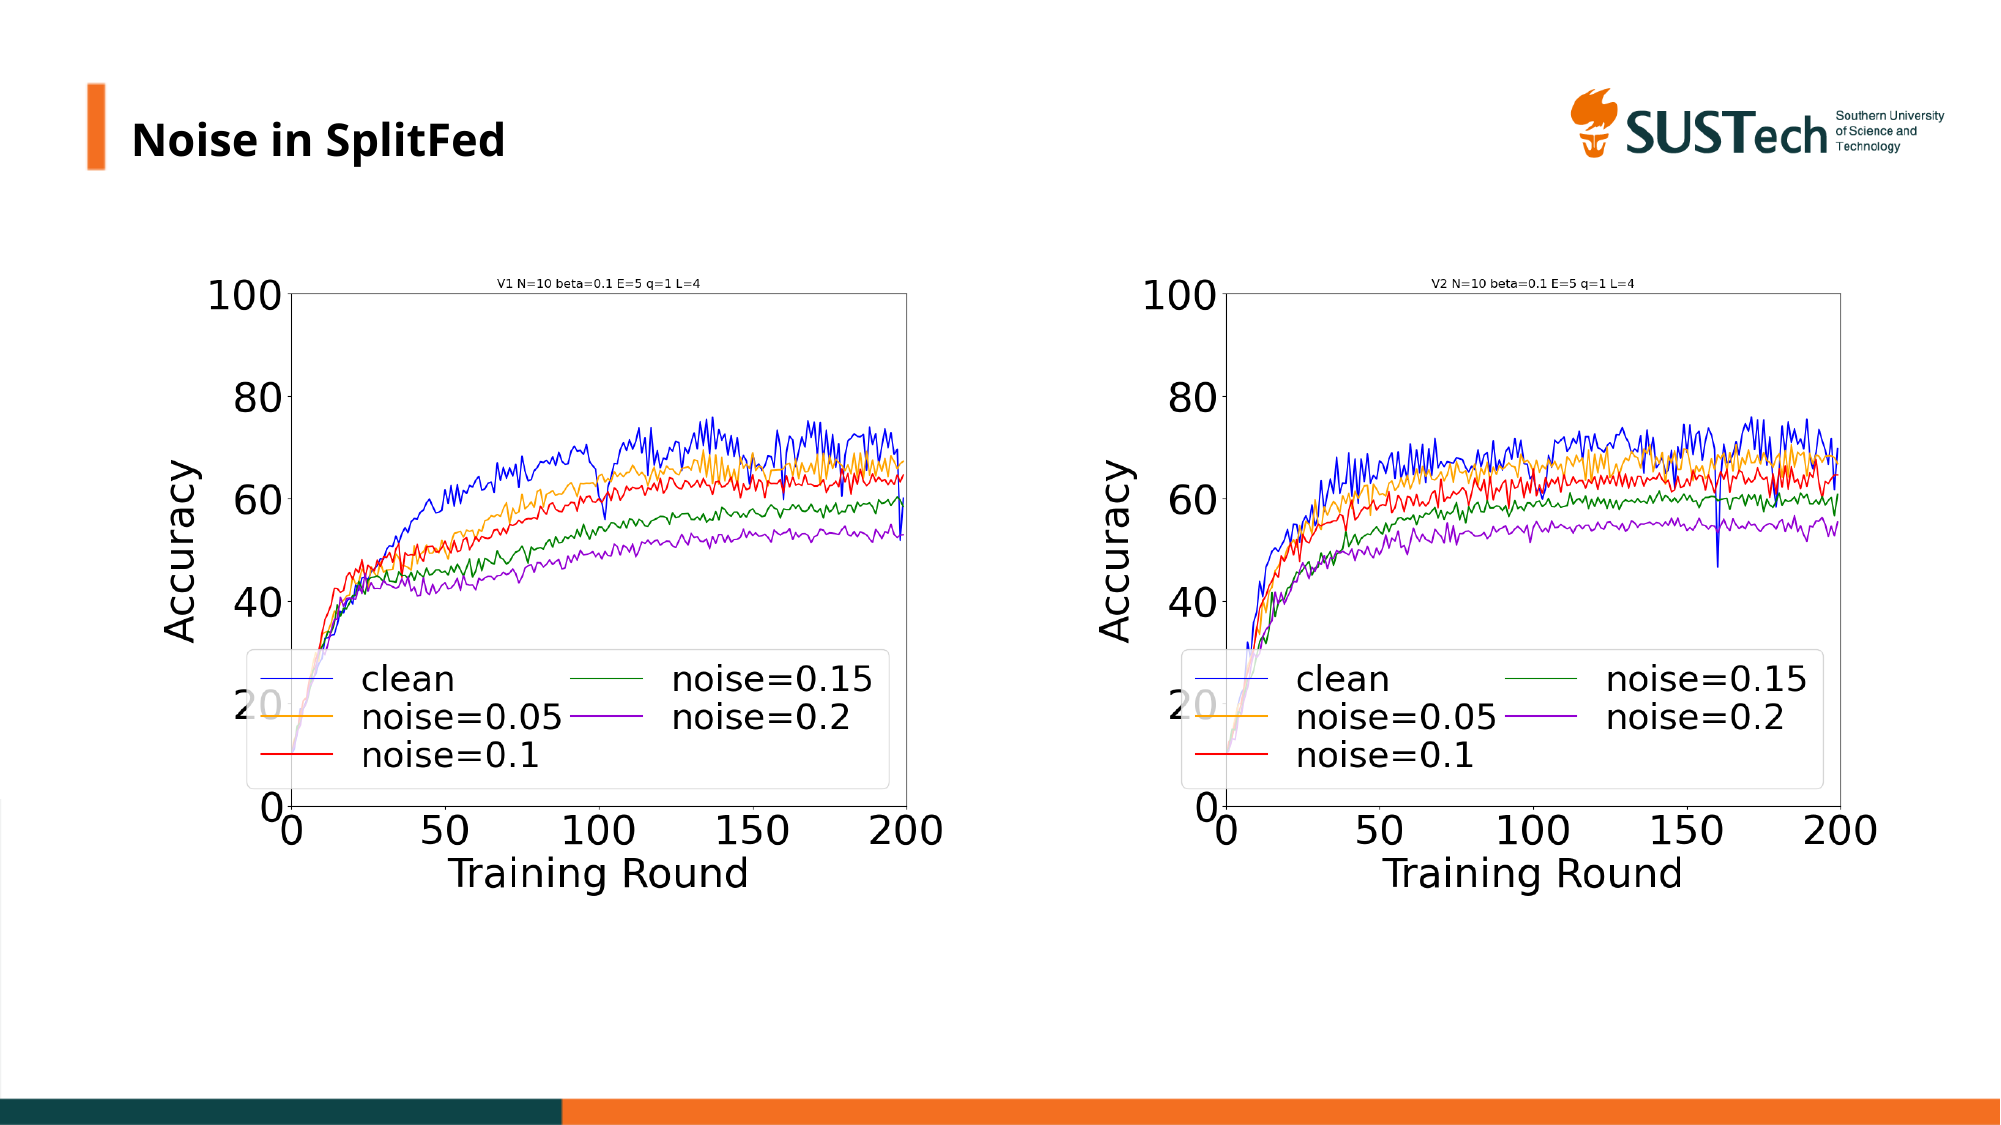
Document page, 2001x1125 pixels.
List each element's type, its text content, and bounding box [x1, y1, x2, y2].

title Noise in SplitFed [115, 48, 1616, 173]
picture [1560, 79, 1948, 175]
picture [0, 220, 2000, 1125]
picture [72, 50, 116, 204]
